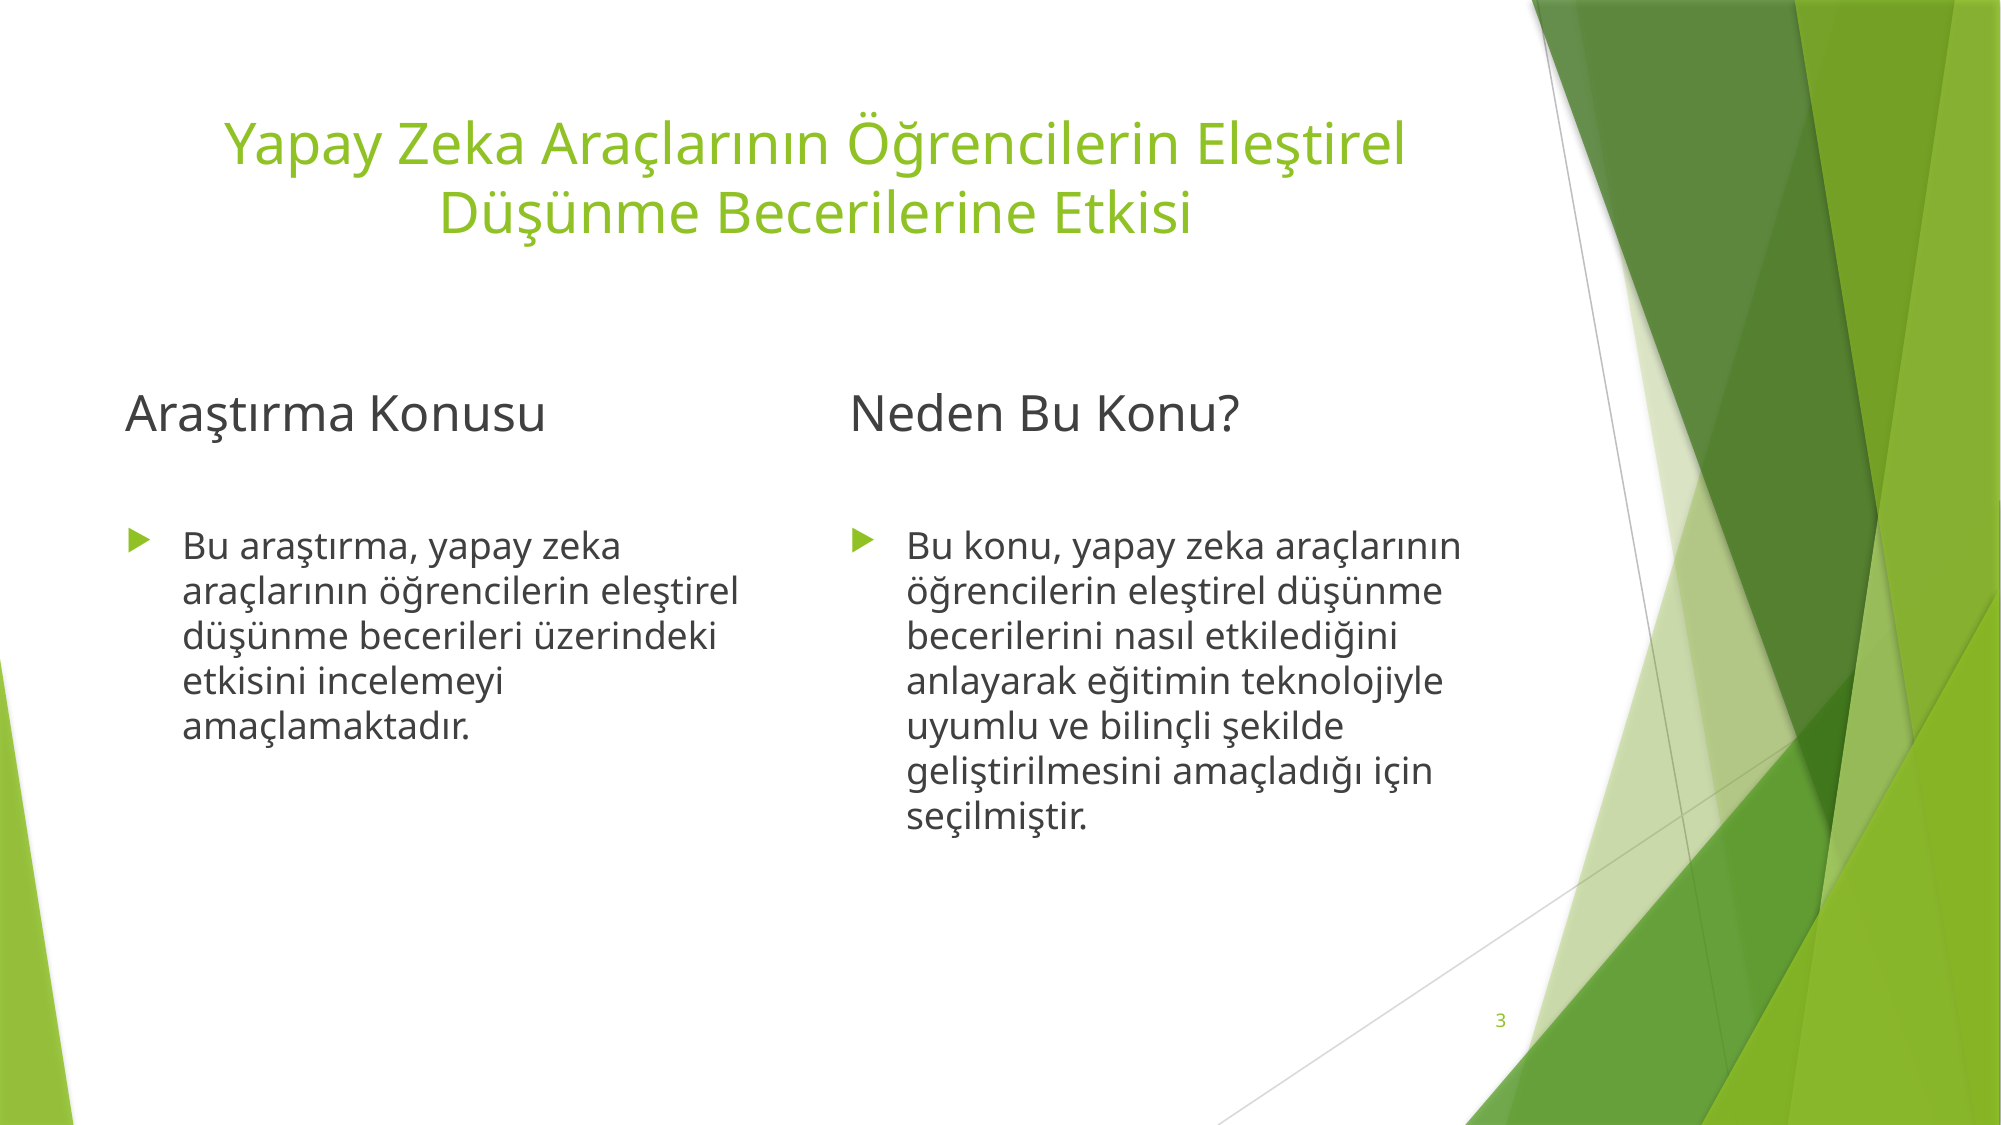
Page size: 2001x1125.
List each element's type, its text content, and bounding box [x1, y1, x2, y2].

slide_number 3 [1409, 991, 1522, 1051]
list Bu araştırma, yapay zeka araçlarının öğrencilerin eleştirel düşünme becerileri üzerindeki etkisini incelemeyi amaçlamaktadır. [110, 448, 798, 991]
list Araştırma Konusu [110, 354, 798, 448]
list Neden Bu Konu? [834, 354, 1522, 448]
title Yapay Zeka Araçlarının Öğrencilerin Eleştirel Düşünme Becerilerine Etkisi [111, 99, 1522, 317]
list Bu konu, yapay zeka araçlarının öğrencilerin eleştirel düşünme becerilerini nasıl etkilediğini anlayarak eğitimin teknolojiyle uyumlu ve bilinçli şekilde geliştirilmesini amaçladığı için seçilmiştir. [834, 448, 1522, 991]
